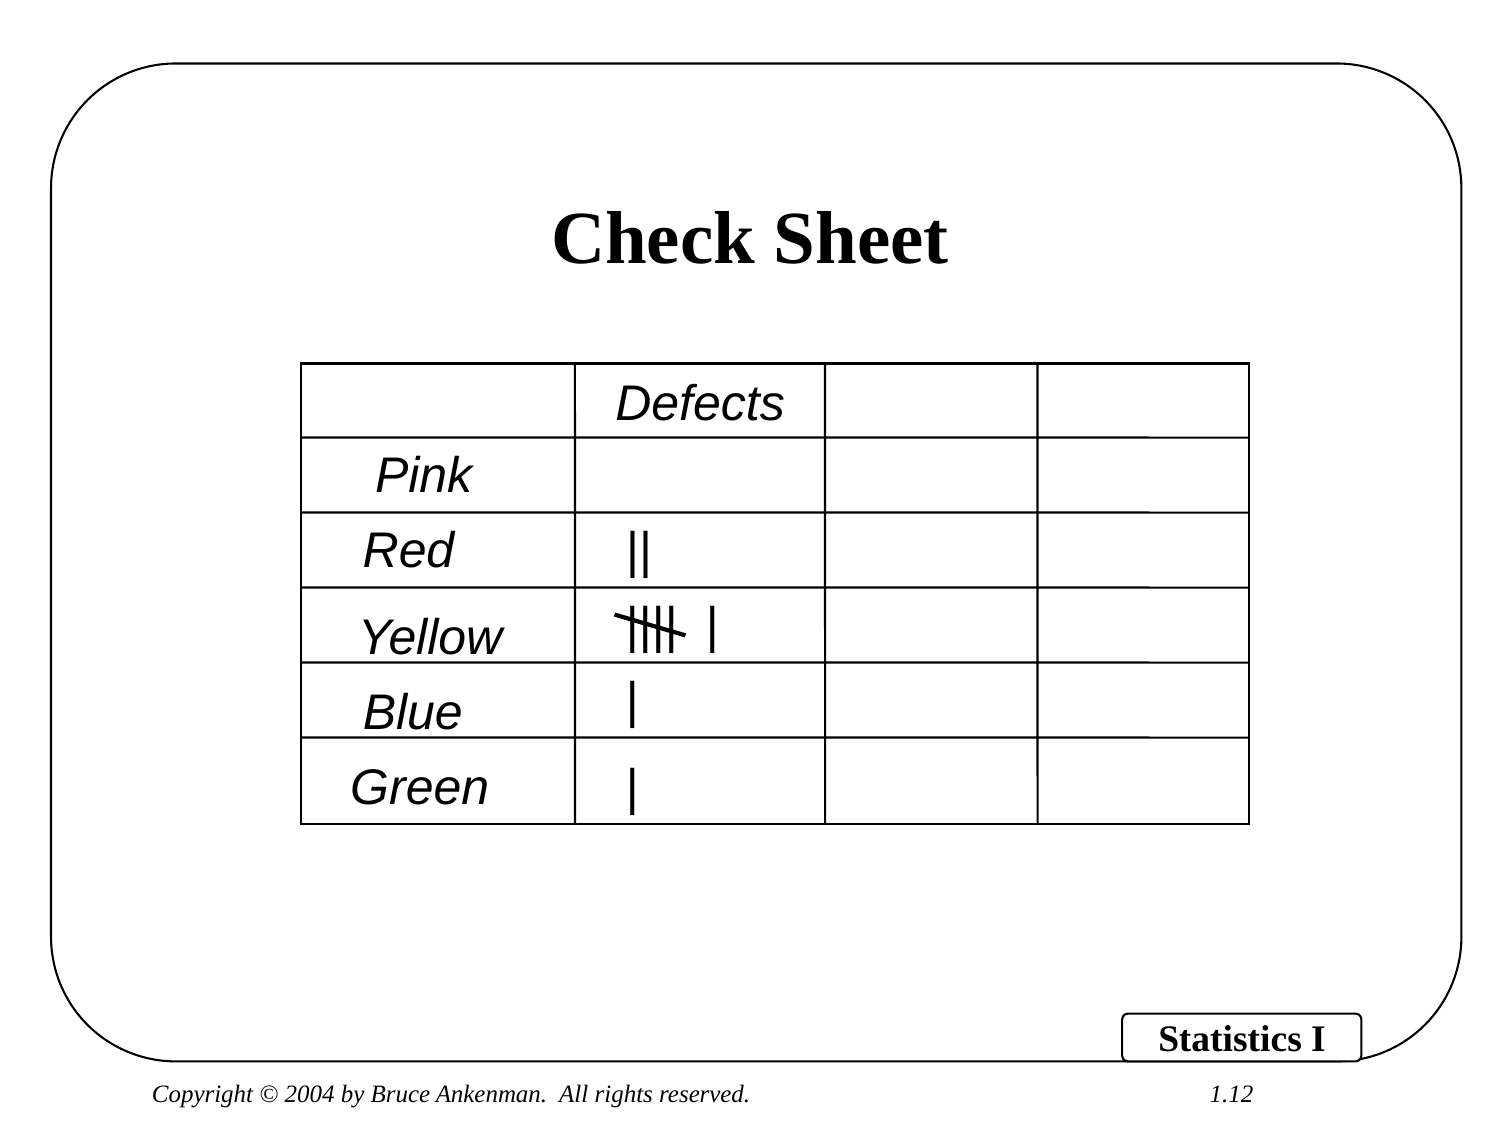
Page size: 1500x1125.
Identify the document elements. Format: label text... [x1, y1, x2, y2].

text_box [300, 362, 1250, 825]
title Check Sheet [162, 99, 1338, 288]
text_box [512, 1024, 537, 1100]
text_box [537, 1024, 1013, 1100]
text_box [124, 1024, 438, 1100]
text_box [112, 1024, 124, 1100]
